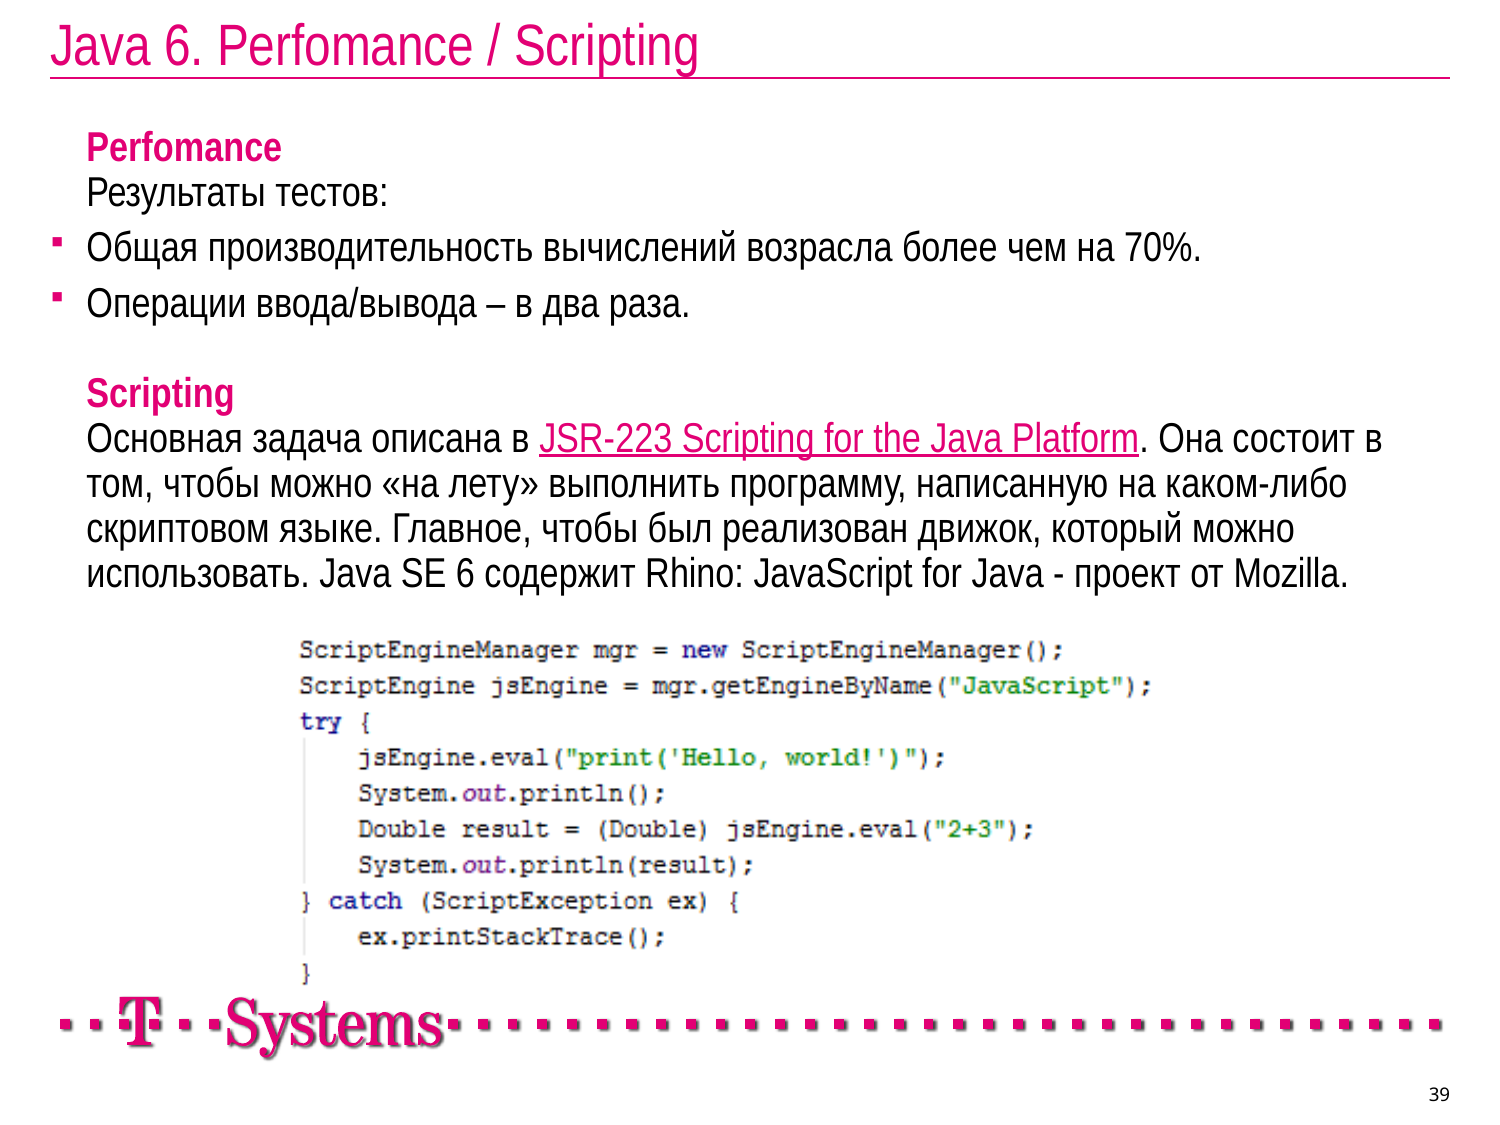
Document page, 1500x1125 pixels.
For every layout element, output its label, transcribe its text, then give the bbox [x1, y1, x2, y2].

title Java 6. Perfomance / Scripting [50, 14, 1450, 91]
list Perfomance Результаты тестов: Общая производительность вычислений возрасла более чем на 70%. Операции ввода/вывода – в два раза. Scripting Основная задача описана в JSR-223 Scripting for the Java Platform. Она состоит в том, чтобы можно «на лету» выполнить программу, написанную на каком-либо скриптовом языке. Главное, чтобы был реализован движок, который можно использовать. Java SE 6 содержит Rhino: JavaScript for Java - проект от Mozilla. [50, 125, 1450, 988]
slide_number 39 [1361, 1082, 1451, 1107]
picture [288, 633, 1203, 1000]
